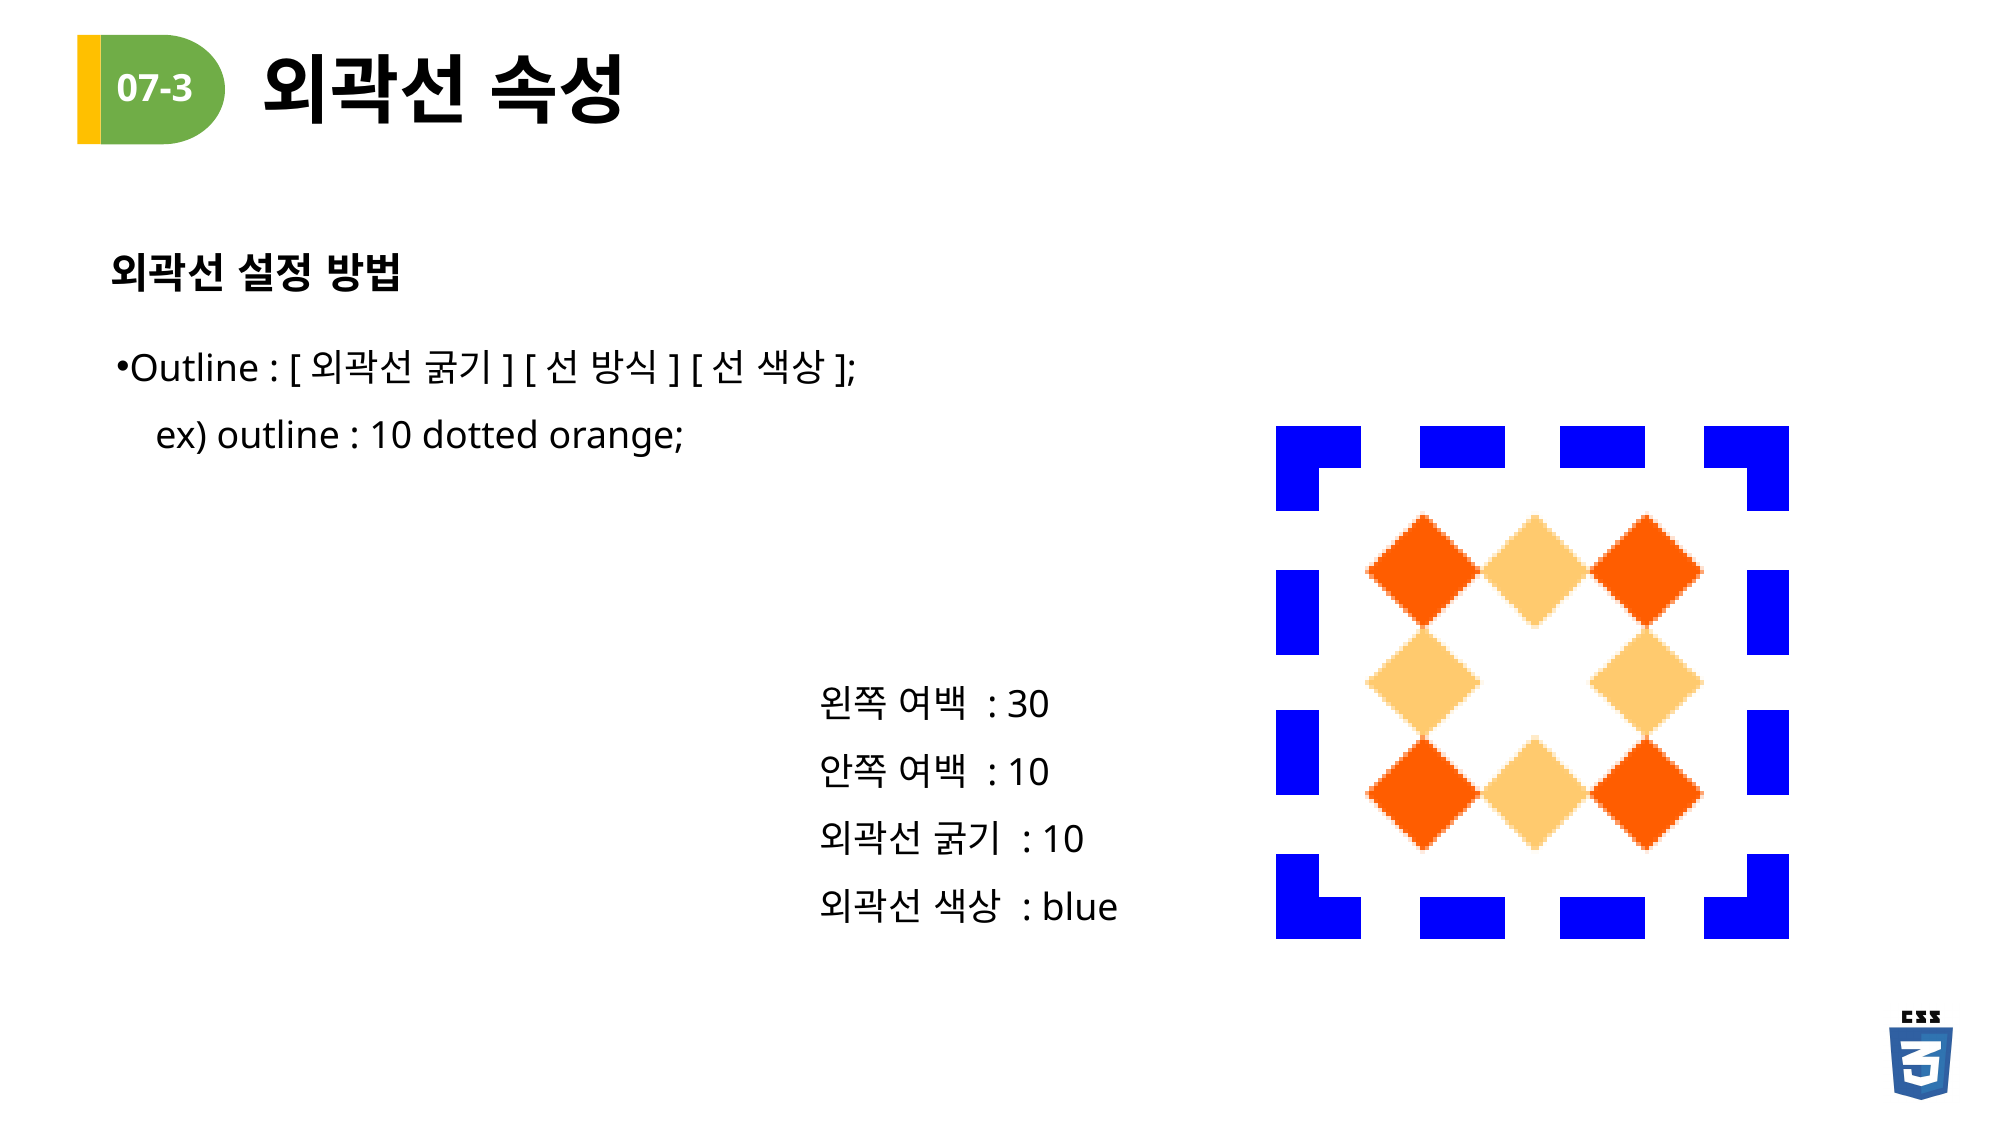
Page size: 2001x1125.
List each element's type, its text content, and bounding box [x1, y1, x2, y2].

title 외곽선 속성 [246, 38, 1739, 149]
text_box 왼쪽 여백 : 30 안쪽 여백 : 10 외곽선 굵기 : 10 외곽선 색상 : blue [804, 650, 1196, 935]
text_box 07-3 [101, 56, 226, 117]
picture [1247, 384, 1815, 965]
text_box 외곽선 설정 방법 [95, 239, 860, 305]
text_box Outline : [외곽선 굵기] [선 방식] [선 색상]; ex) outline : 10 dotted orange; [101, 313, 898, 464]
picture [1883, 1003, 1960, 1103]
